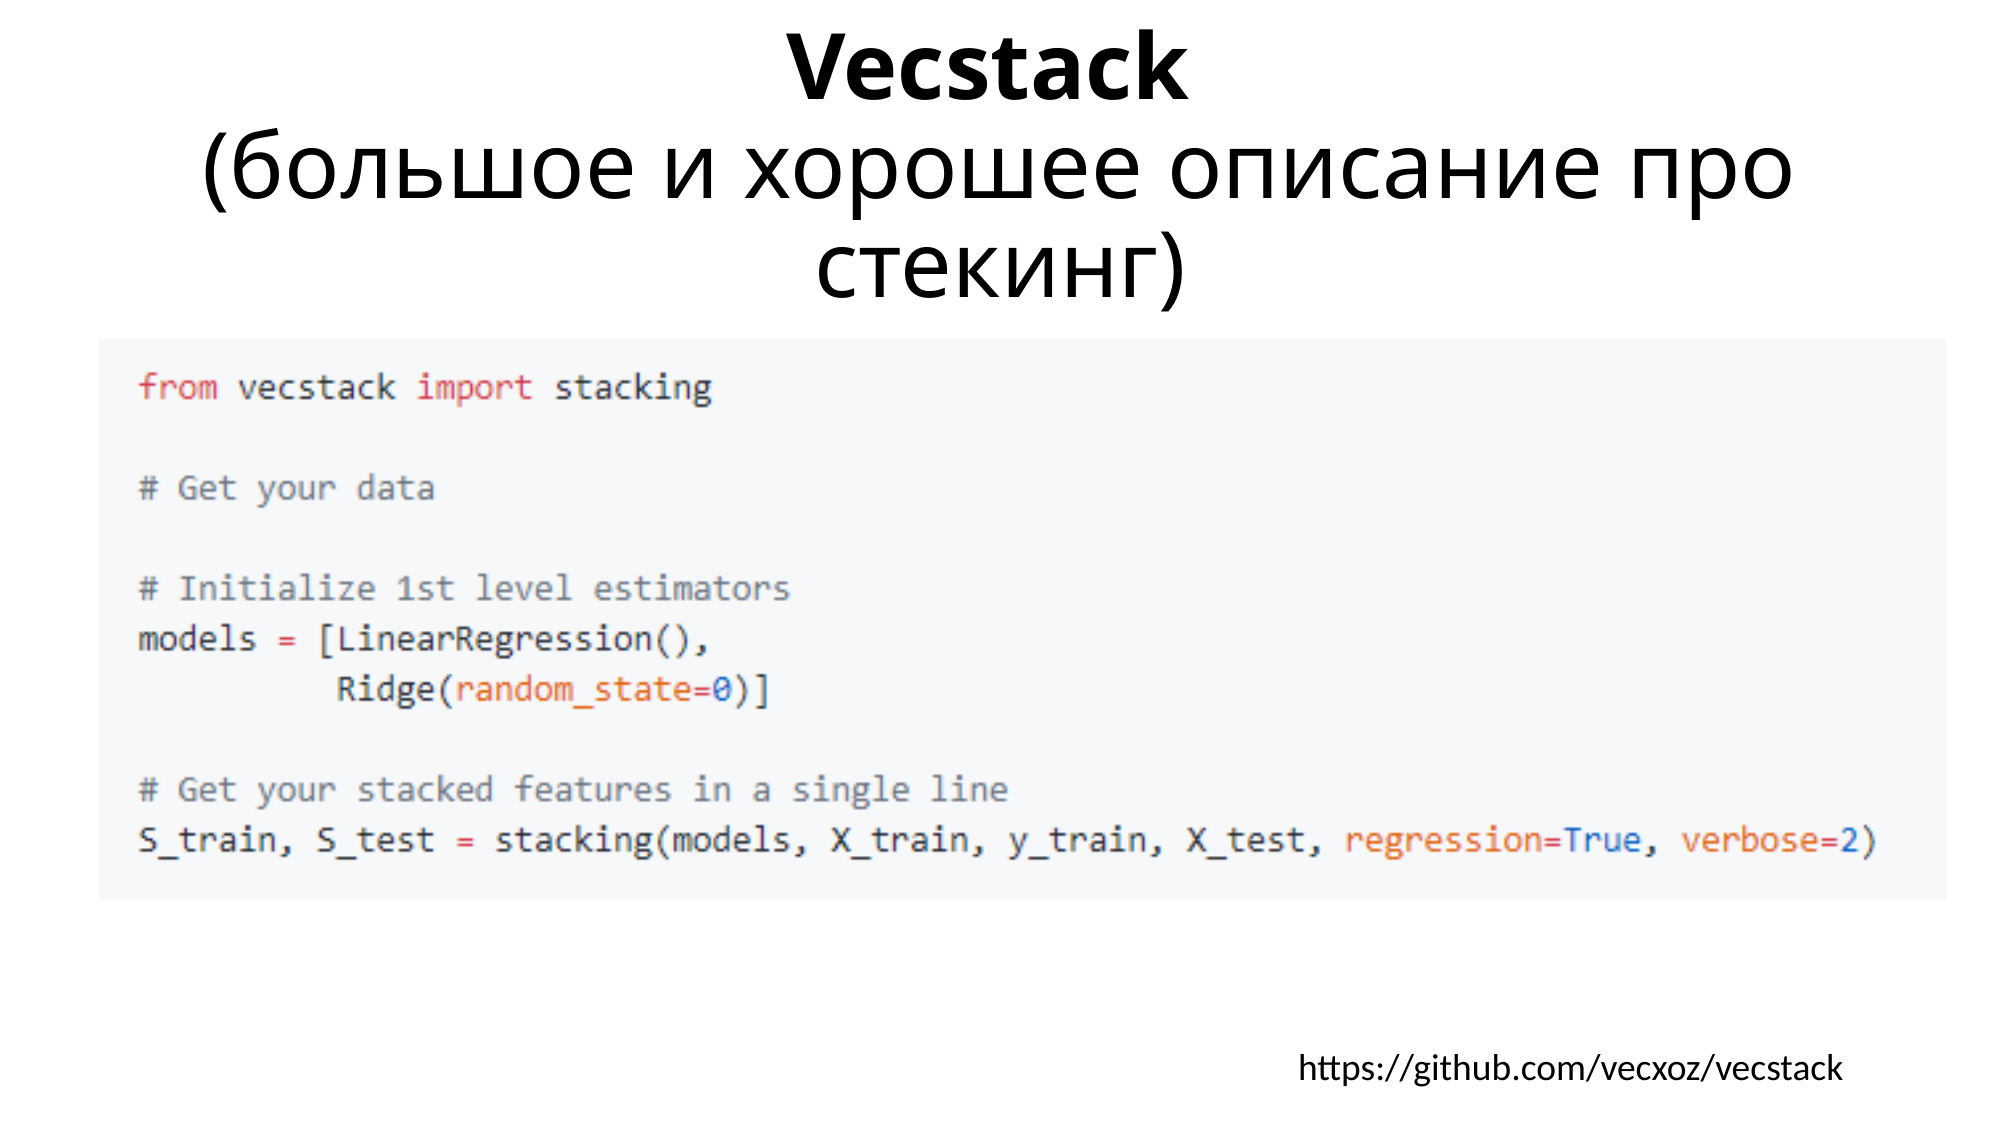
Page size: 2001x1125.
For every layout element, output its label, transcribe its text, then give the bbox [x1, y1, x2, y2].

picture [98, 339, 1948, 900]
title Vecstack (большое и хорошее описание про стекинг) [0, 59, 2000, 278]
text_box https://github.com/vecxoz/vecstack [1283, 1035, 1859, 1096]
